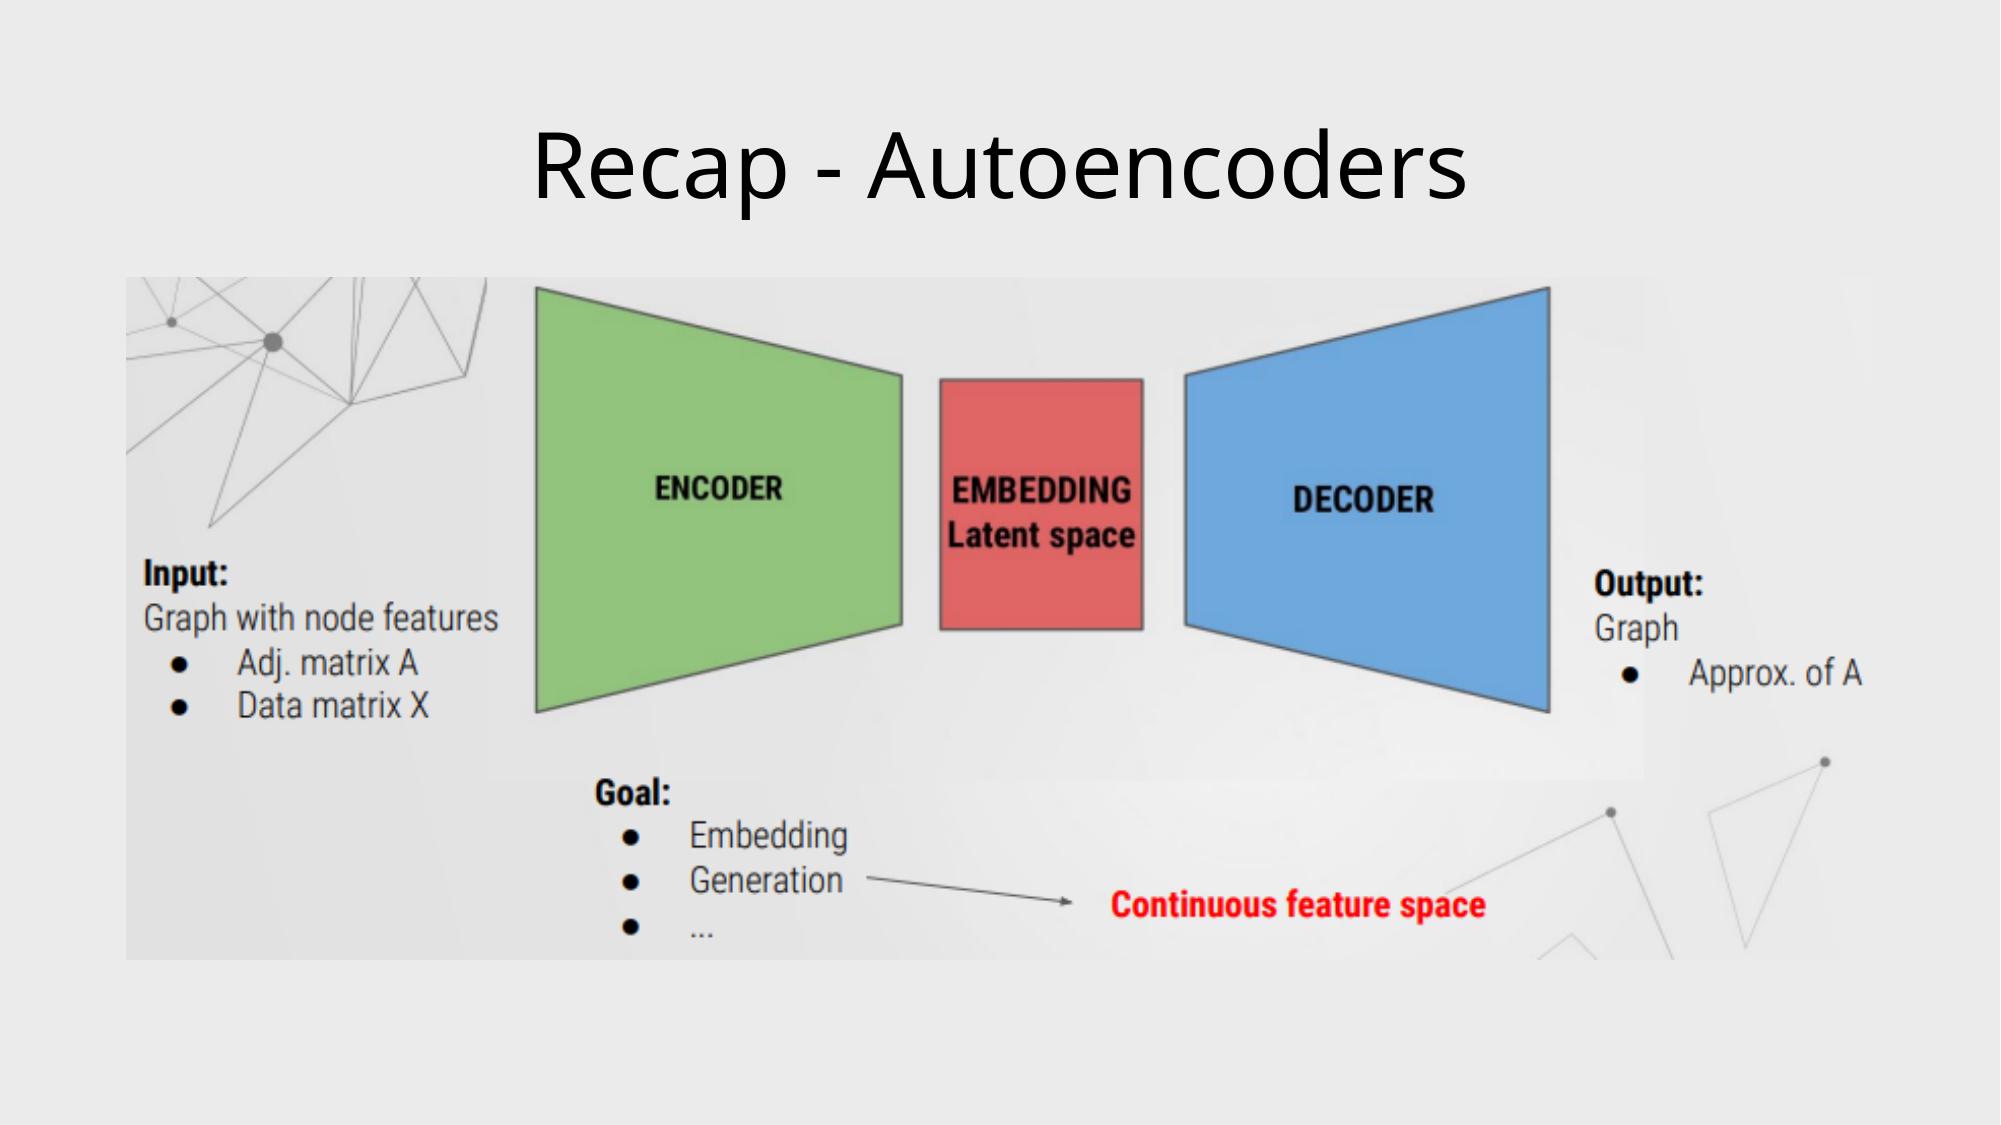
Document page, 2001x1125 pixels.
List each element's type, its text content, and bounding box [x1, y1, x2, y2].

picture [125, 277, 1874, 960]
title Recap - Autoencoders [137, 59, 1863, 277]
